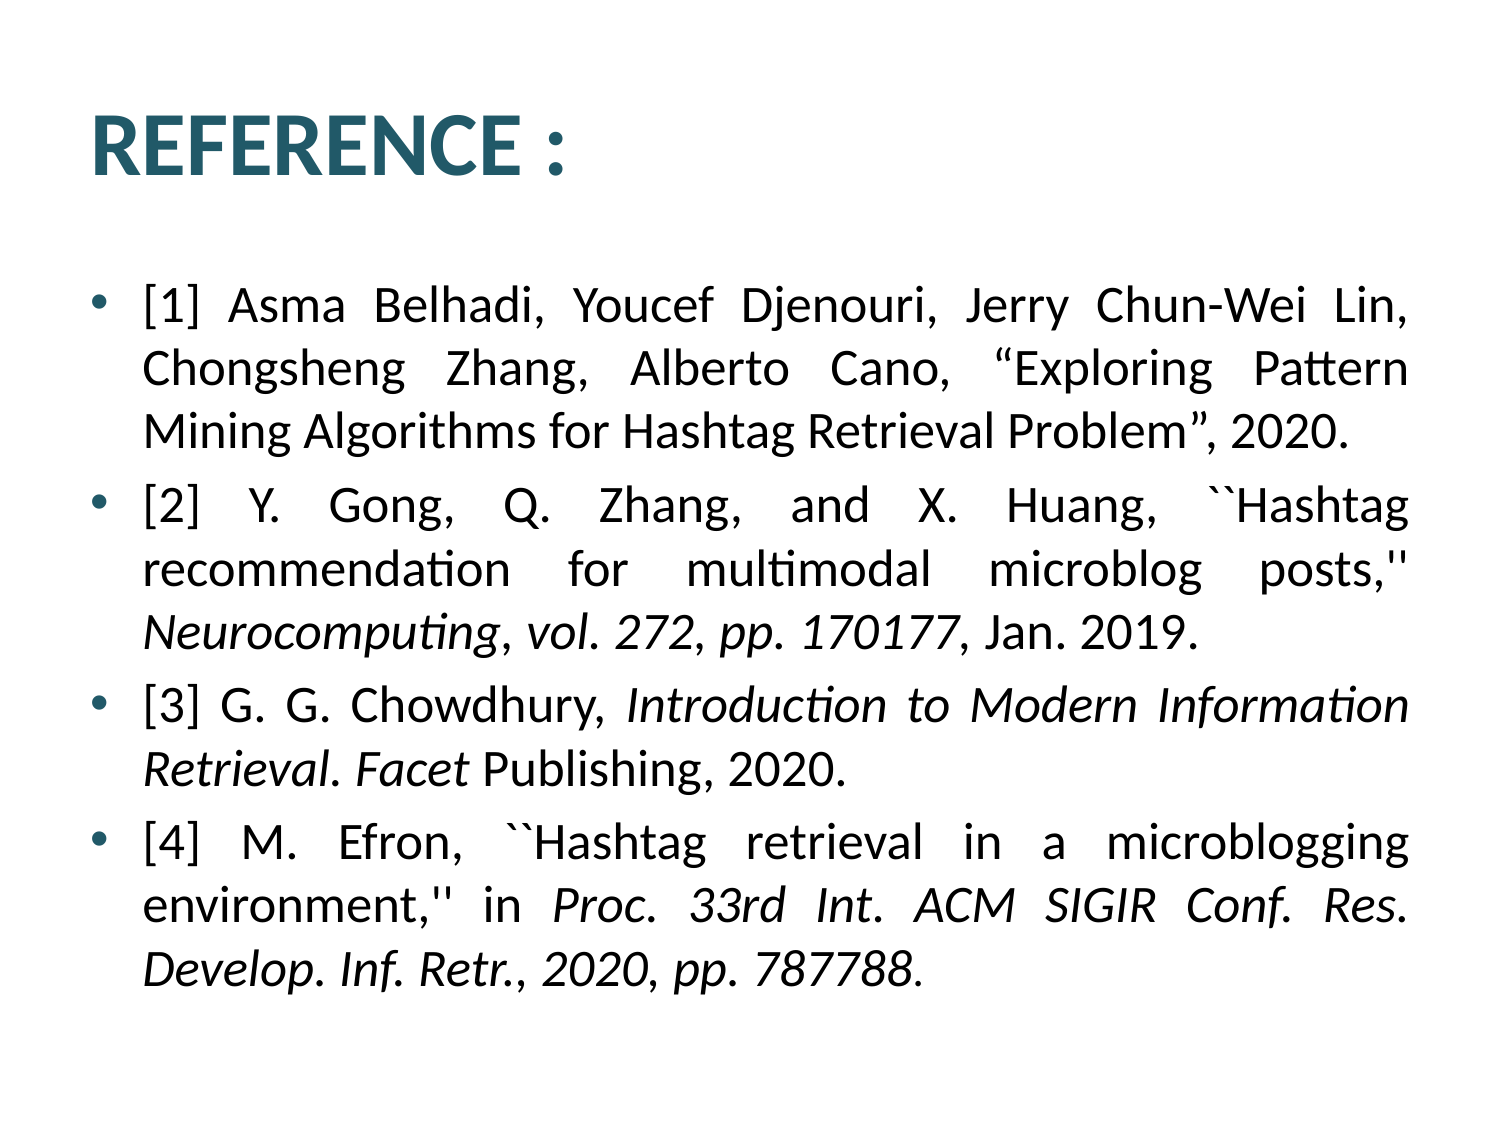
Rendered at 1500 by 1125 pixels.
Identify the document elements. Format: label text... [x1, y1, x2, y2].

title REFERENCE : [75, 45, 1425, 233]
list [1] Asma Belhadi, Youcef Djenouri, Jerry Chun-Wei Lin, Chongsheng Zhang, Alberto Cano, “Exploring Pattern Mining Algorithms for Hashtag Retrieval Problem”, 2020. [2] Y. Gong, Q. Zhang, and X. Huang, ``Hashtag recommendation for multimodal microblog posts,'' Neurocomputing, vol. 272, pp. 170177, Jan. 2019. [3] G. G. Chowdhury, Introduction to Modern Information Retrieval. Facet Publishing, 2020. [4] M. Efron, ``Hashtag retrieval in a microblogging environment,'' in Proc. 33rd Int. ACM SIGIR Conf. Res. Develop. Inf. Retr., 2020, pp. 787788. [75, 262, 1425, 1005]
